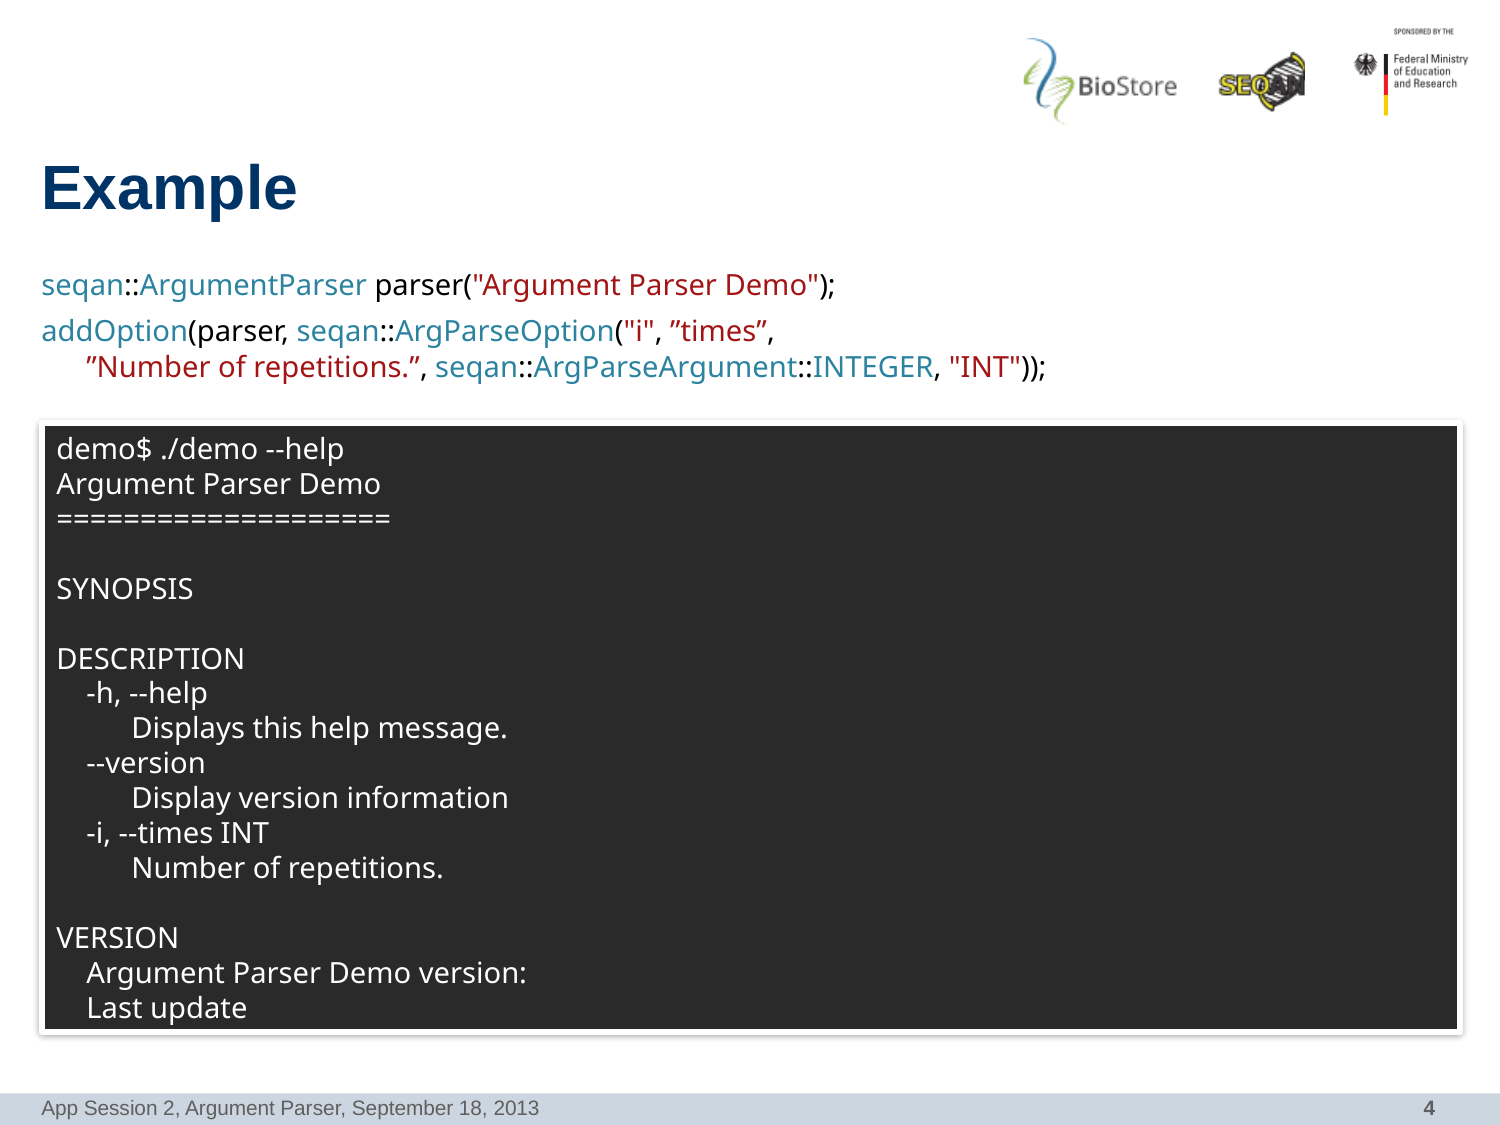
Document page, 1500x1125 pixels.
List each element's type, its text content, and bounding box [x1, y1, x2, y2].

title Example [40, 154, 1460, 226]
footer App Session 2, Argument Parser, September 18, 2013 [40, 1087, 1022, 1125]
text_box demo$ ./demo --help Argument Parser Demo ==================== SYNOPSIS DESCRIPTION -h, --help Displays this help message. --version Display version information -i, --times INT Number of repetitions. VERSION Argument Parser Demo version: Last update [39, 420, 1463, 1035]
list seqan::ArgumentParser parser("Argument Parser Demo"); addOption(parser, seqan::ArgParseOption("i", ”times”, ”Number of repetitions.”, seqan::ArgParseArgument::INTEGER, "INT")); [40, 265, 1460, 419]
